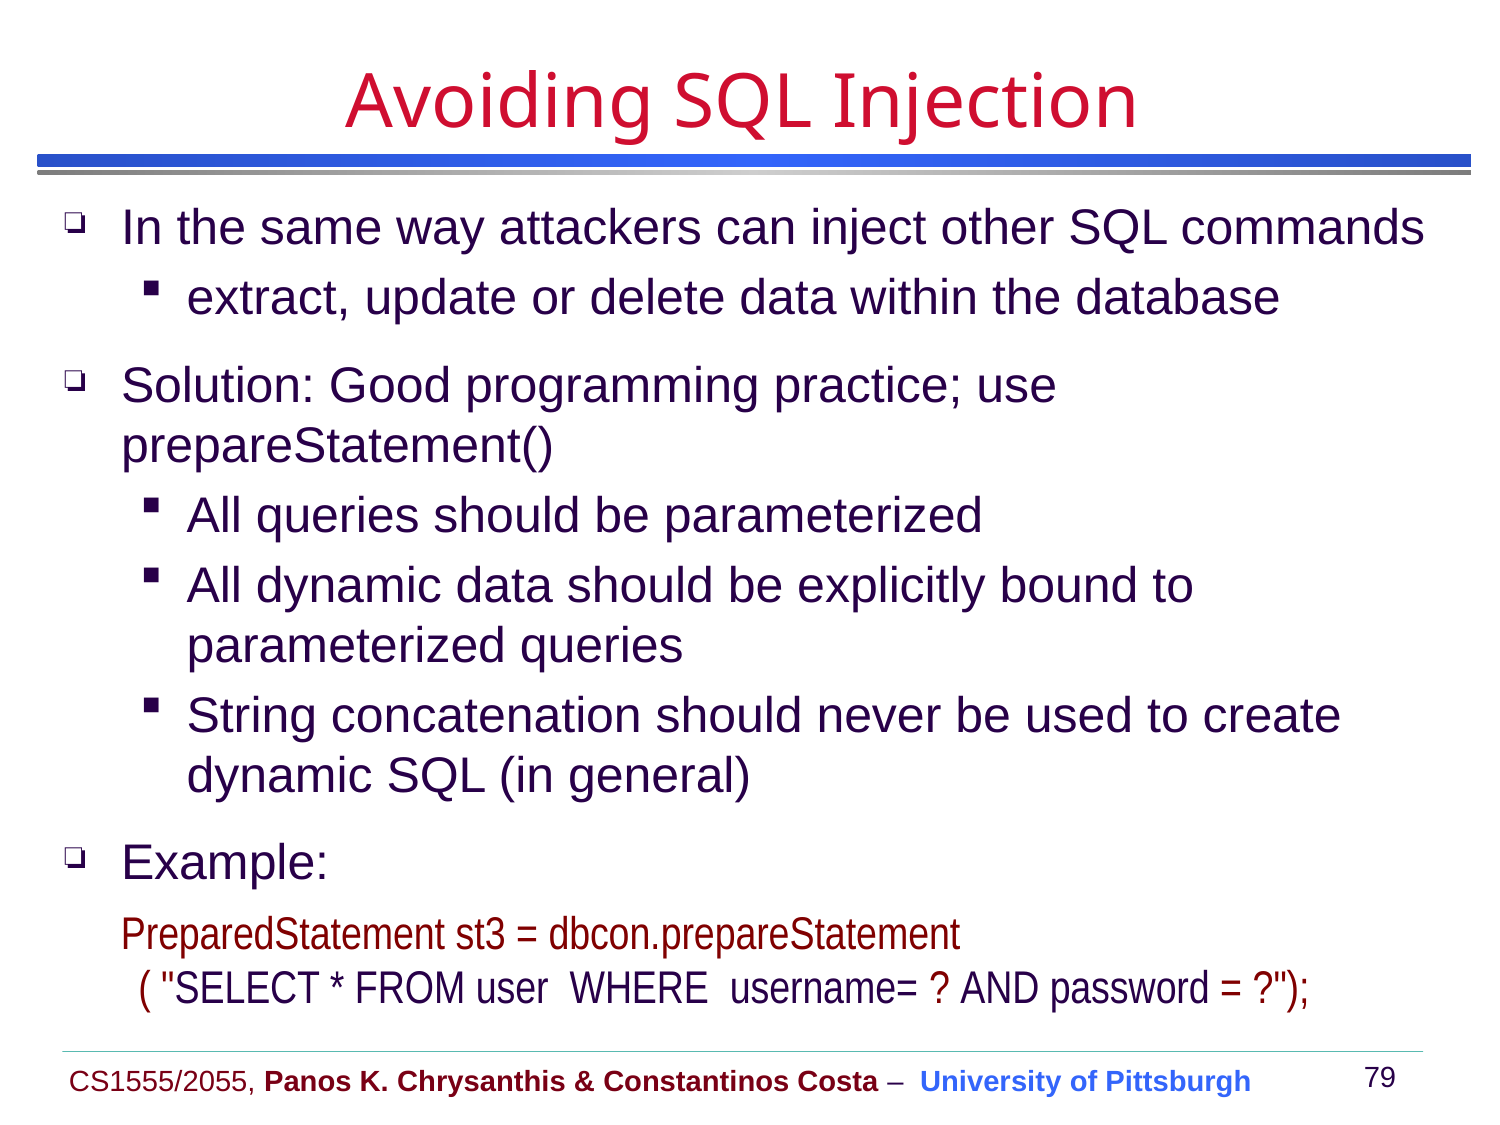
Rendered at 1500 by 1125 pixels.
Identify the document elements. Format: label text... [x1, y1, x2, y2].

list In the same way attackers can inject other SQL commands extract, update or delete data within the database Solution: Good programming practice; use prepareStatement() All queries should be parameterized All dynamic data should be explicitly bound to parameterized queries String concatenation should never be used to create dynamic SQL (in general) Example: PreparedStatement st3 = dbcon.prepareStatement ( "SELECT * FROM user WHERE username= ? AND password = ?"); [50, 187, 1450, 1050]
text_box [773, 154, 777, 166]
title Avoiding SQL Injection [0, 62, 1486, 150]
